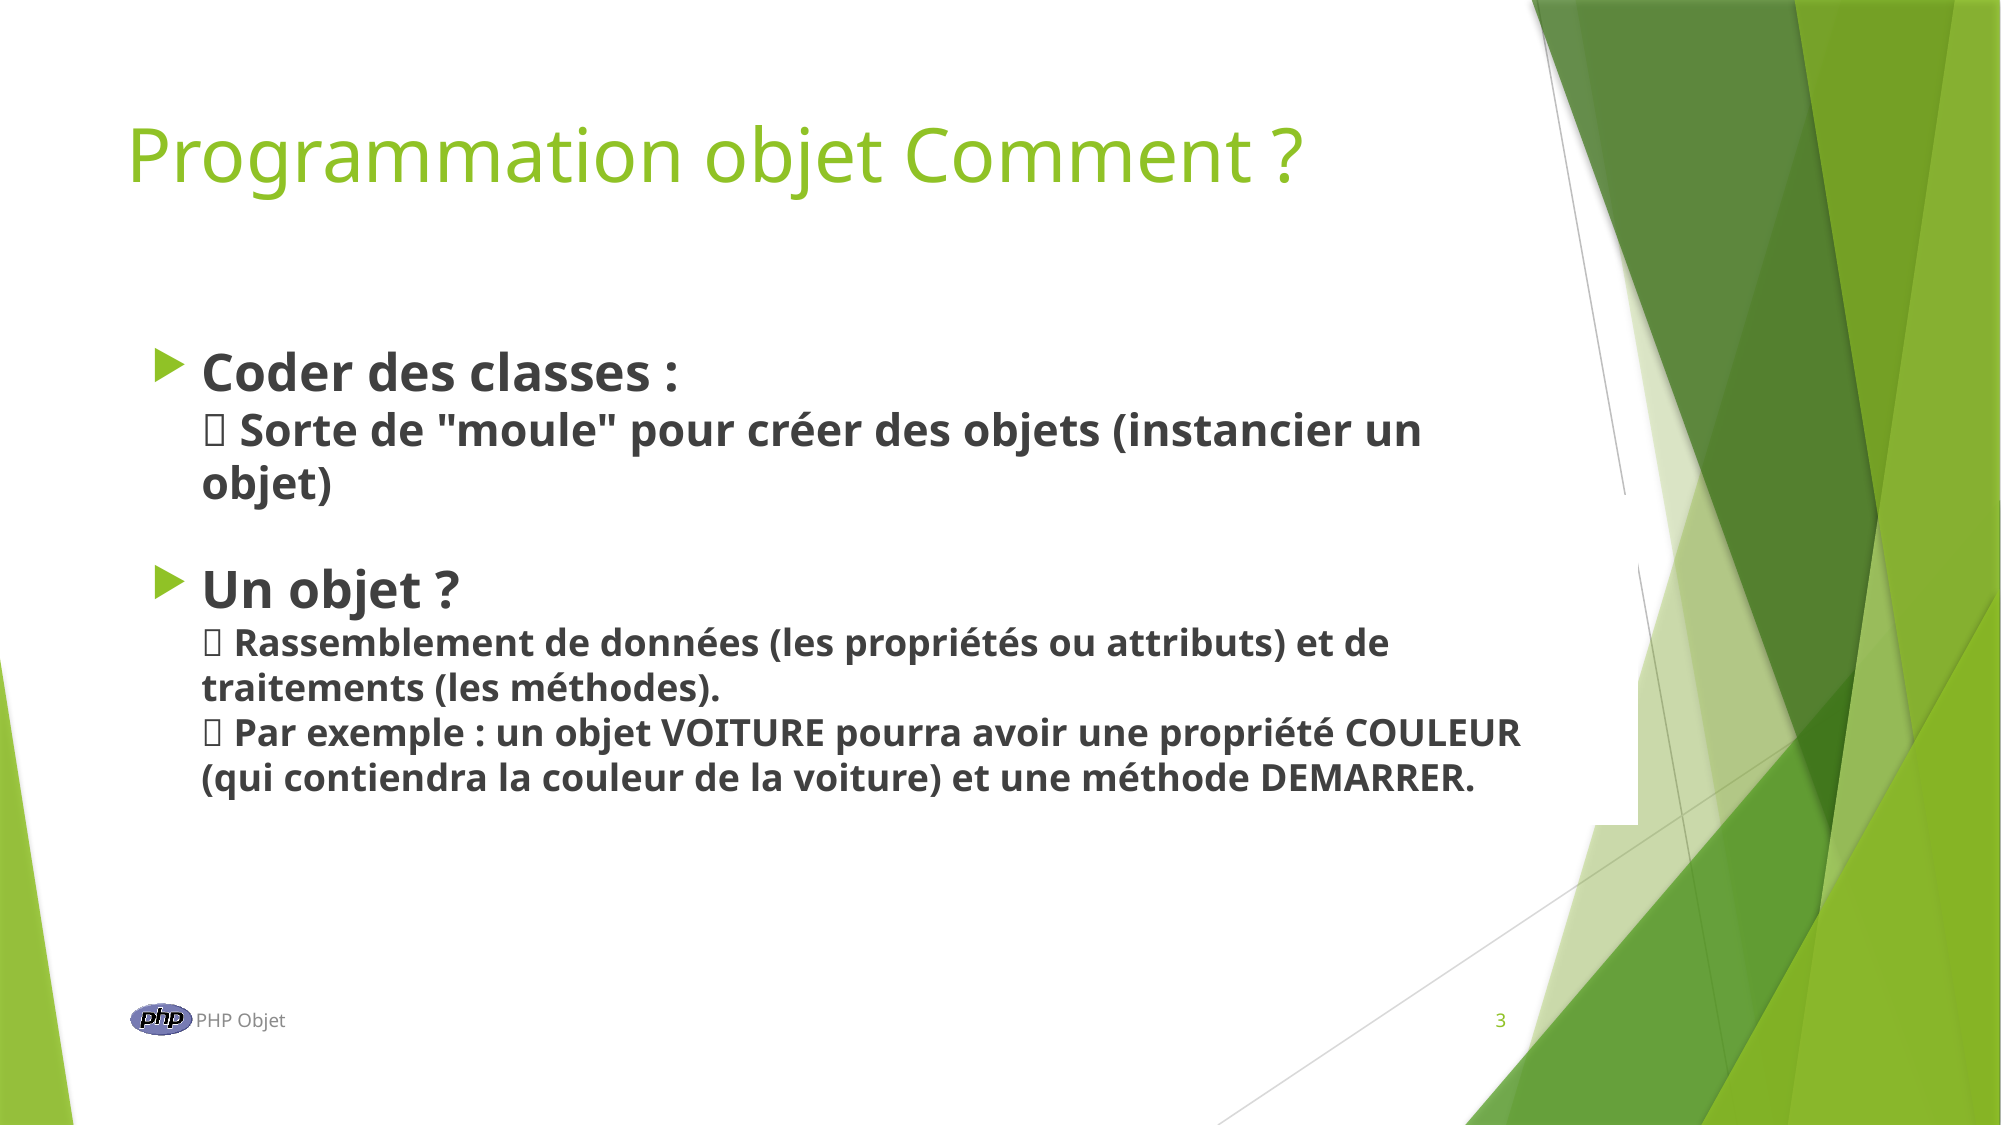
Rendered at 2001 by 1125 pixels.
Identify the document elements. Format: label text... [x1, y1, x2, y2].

picture [129, 1001, 193, 1037]
picture [974, 495, 1638, 826]
slide_number 3 [1409, 991, 1522, 1051]
text_box Coder des classes :  Sorte de "moule" pour créer des objets (instancier un objet) Un objet ?  Rassemblement de données (les propriétés ou attributs) et de traitements (les méthodes).  Par exemple : un objet VOITURE pourra avoir une propriété COULEUR (qui contiendra la couleur de la voiture) et une méthode DEMARRER. [136, 331, 1547, 950]
list [111, 220, 1522, 940]
title Programmation objet Comment ? [111, 99, 1522, 212]
footer PHP Objet [111, 991, 1145, 1051]
